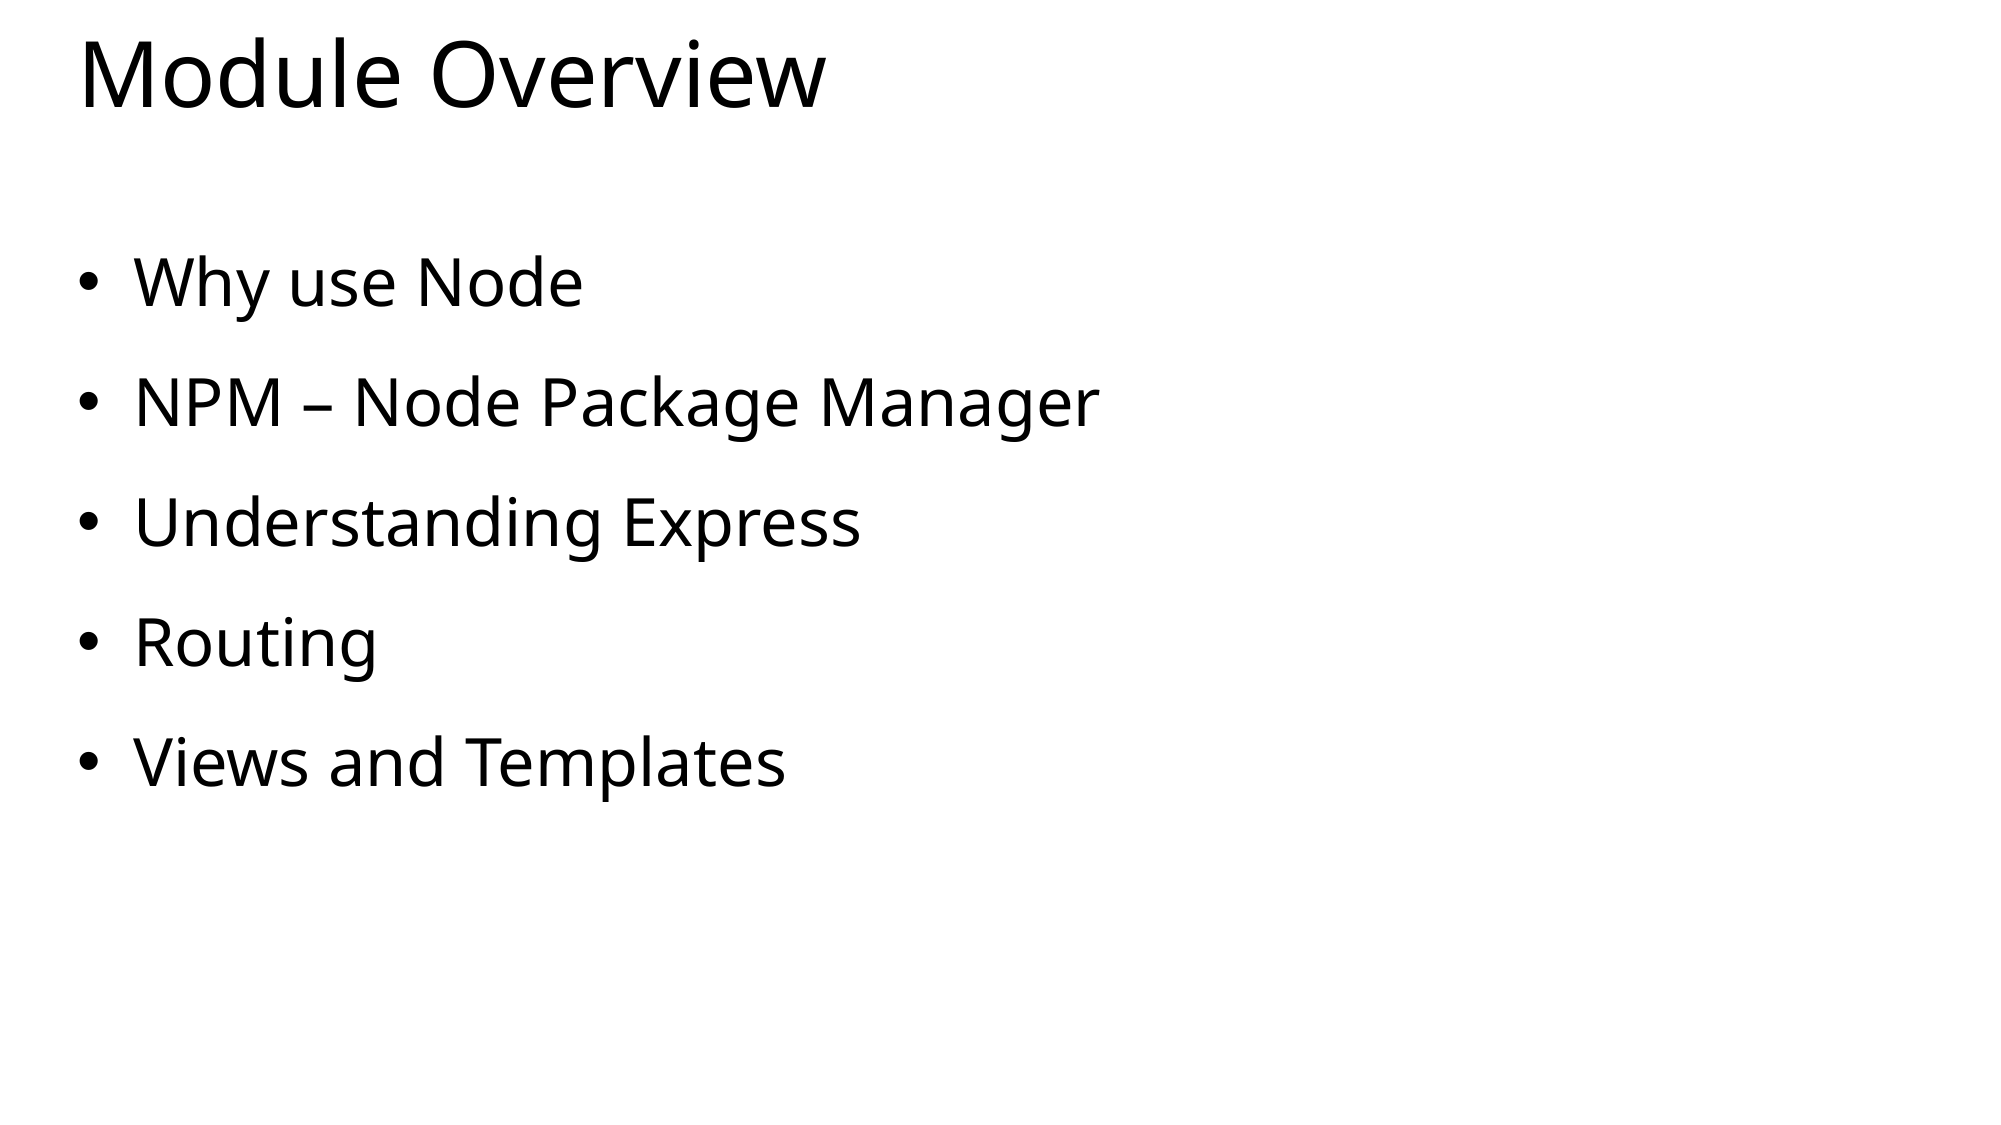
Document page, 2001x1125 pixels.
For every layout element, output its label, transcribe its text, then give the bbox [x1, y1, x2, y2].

title Module Overview [62, 29, 1953, 205]
list Why use Node NPM – Node Package Manager Understanding Express Routing Views and Templates [62, 227, 1953, 1096]
